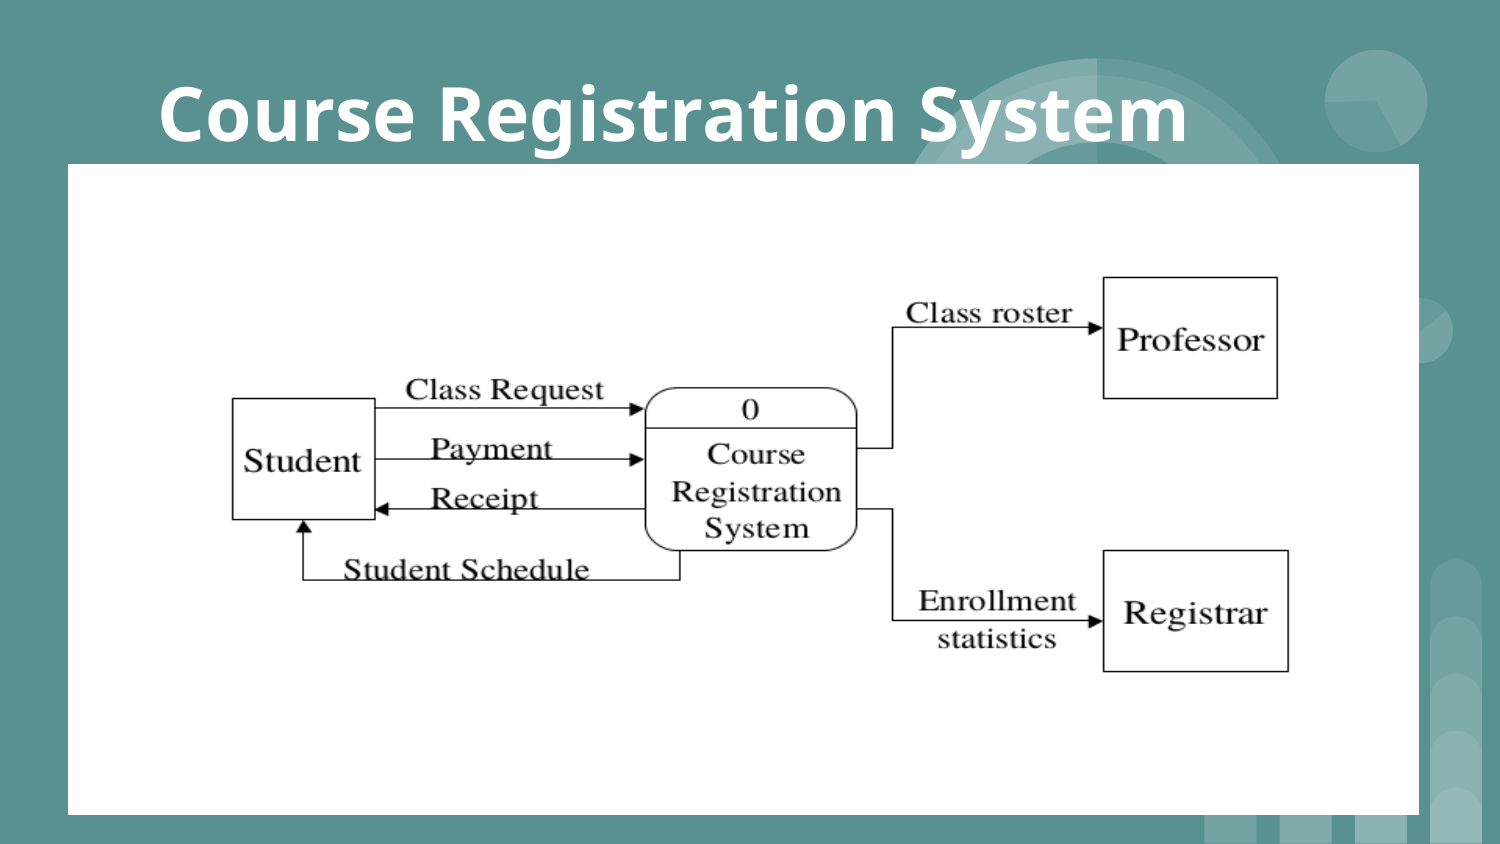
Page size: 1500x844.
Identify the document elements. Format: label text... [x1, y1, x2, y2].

title Course Registration System [142, 67, 1397, 157]
picture [67, 164, 1419, 815]
